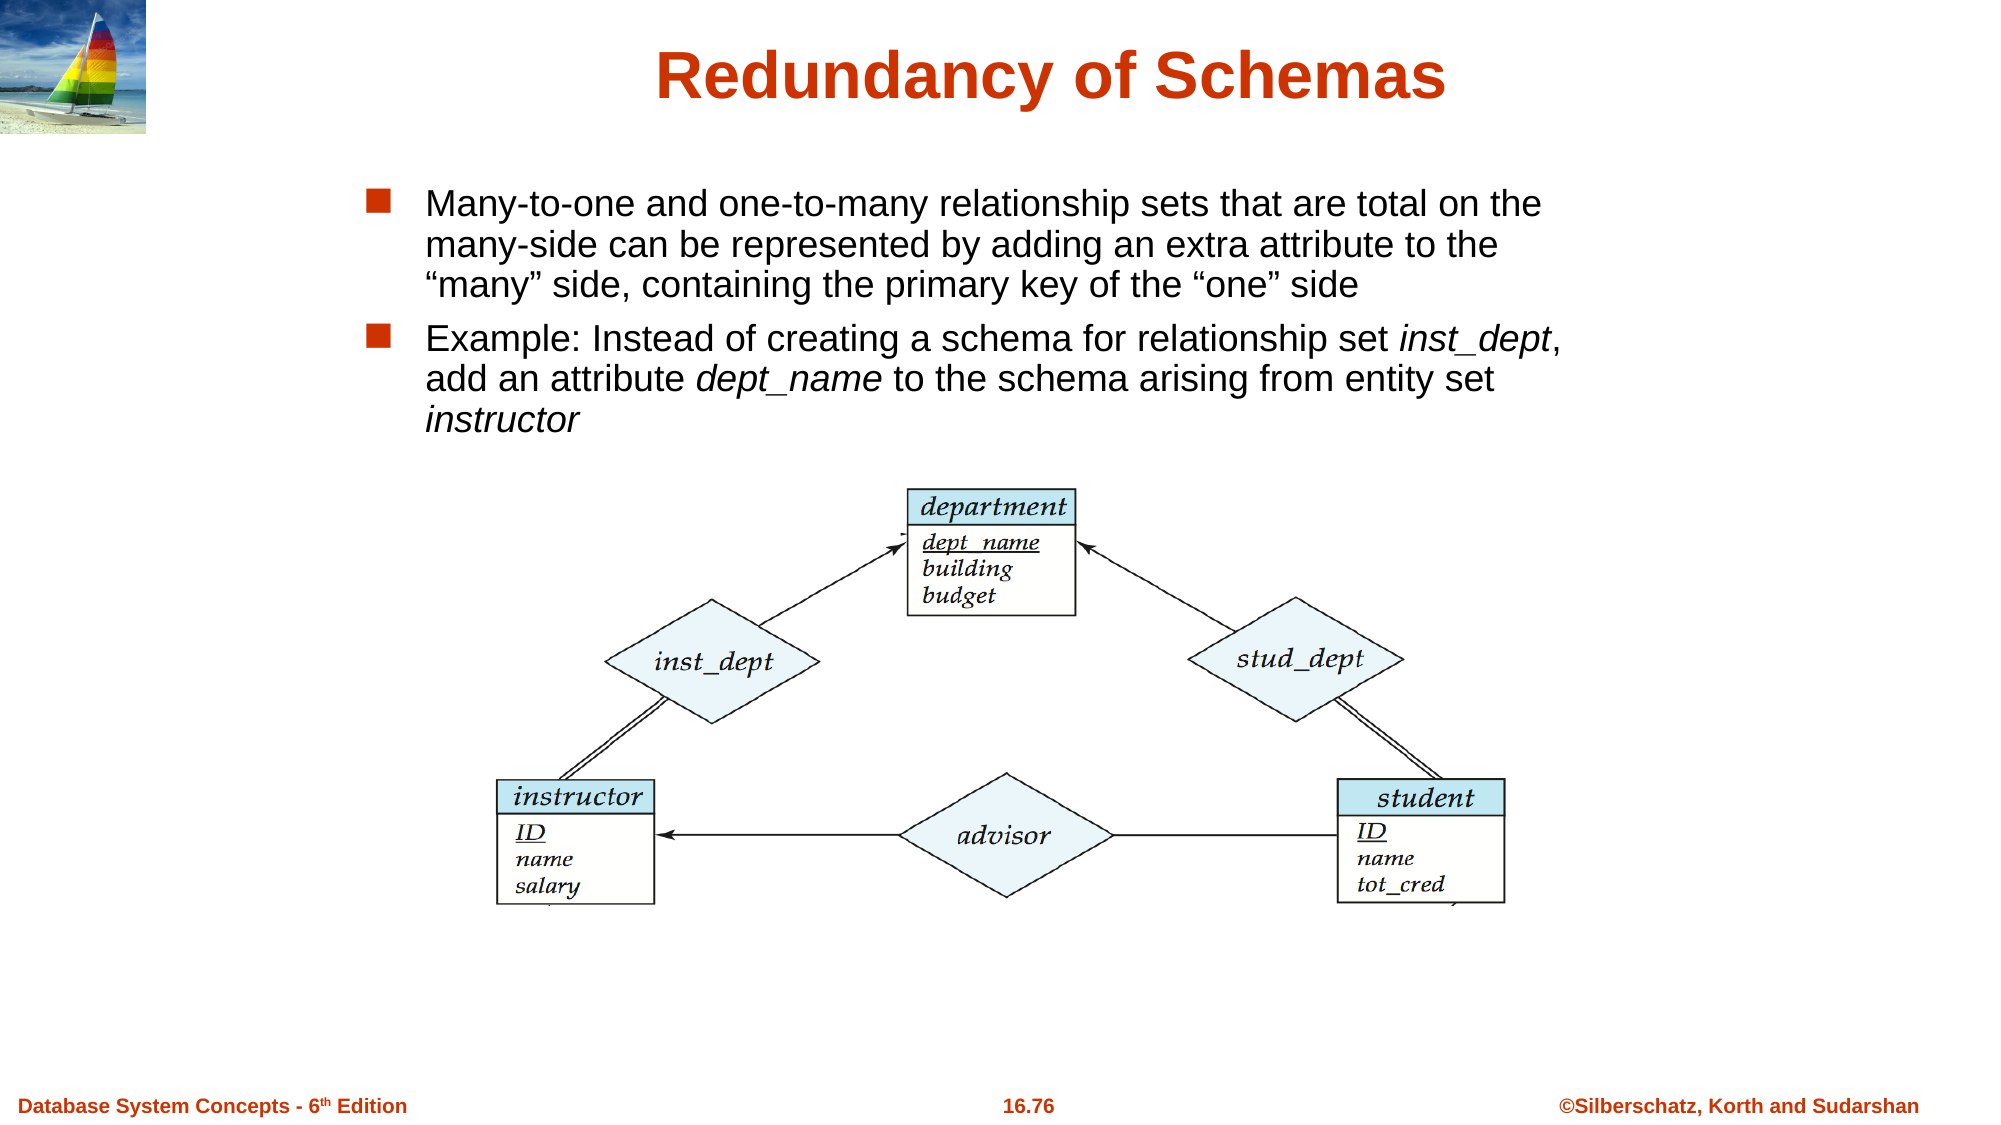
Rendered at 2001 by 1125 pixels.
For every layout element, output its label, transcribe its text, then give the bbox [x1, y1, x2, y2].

picture [0, 0, 146, 134]
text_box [434, 475, 1549, 907]
title Redundancy of Schemas [167, 18, 1935, 120]
text_box Many-to-one and one-to-many relationship sets that are total on the many-side can be represented by adding an extra attribute to the “many” side, containing the primary key of the “one” side Example: Instead of creating a schema for relationship set inst_dept, add an attribute dept_name to the schema arising from entity set instructor [354, 177, 1627, 526]
